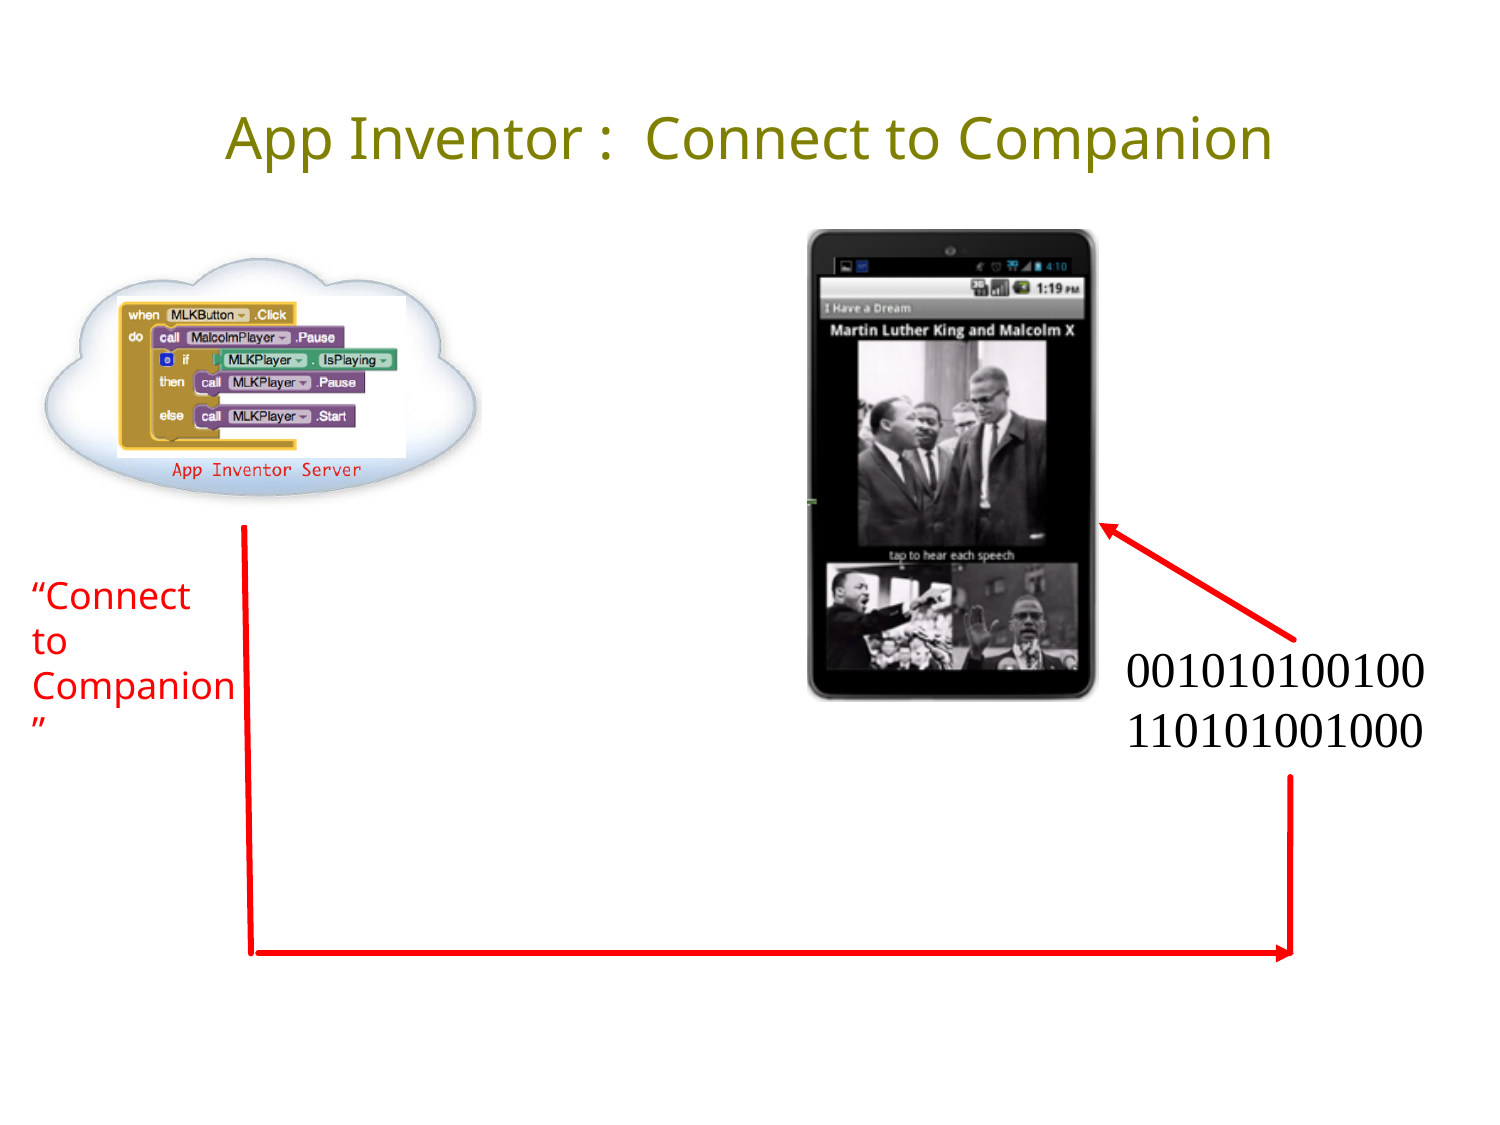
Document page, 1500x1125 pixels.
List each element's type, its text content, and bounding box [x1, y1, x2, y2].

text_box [1103, 522, 1294, 641]
picture [806, 229, 1099, 702]
text_box “Connect to Companion” [17, 564, 238, 670]
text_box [243, 533, 252, 954]
text_box 001010100100110101001000 [1111, 629, 1452, 765]
picture [32, 231, 482, 525]
title App Inventor : Connect to Companion [112, 42, 1388, 230]
